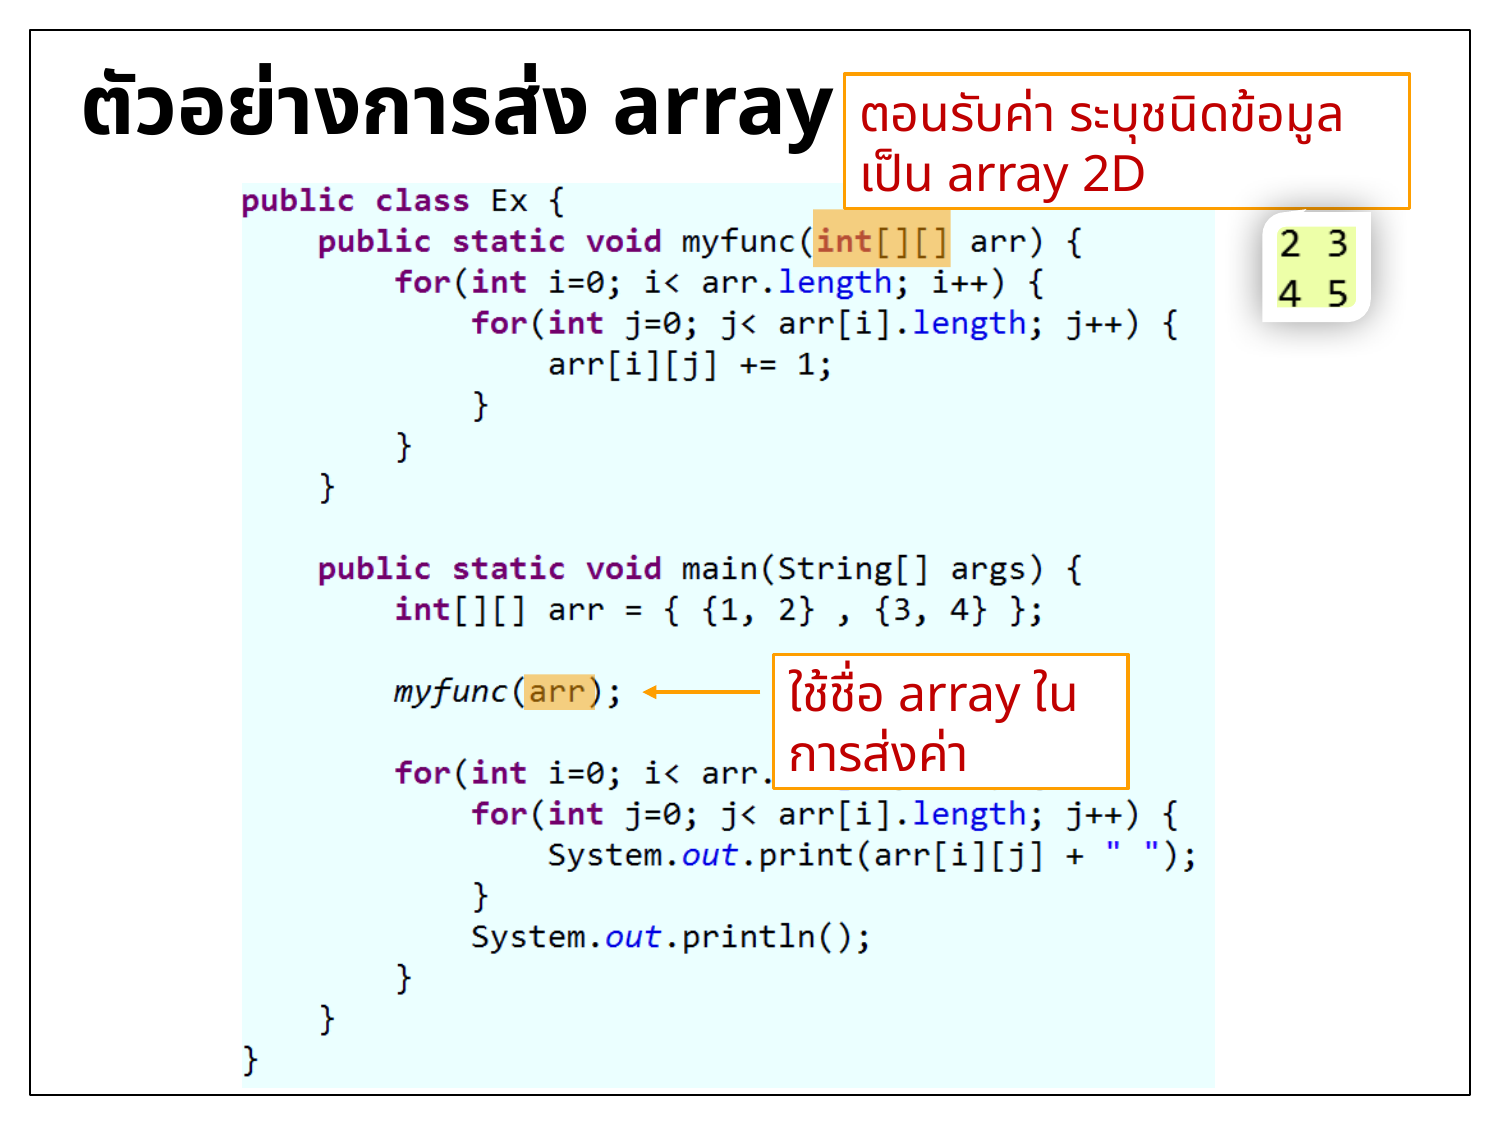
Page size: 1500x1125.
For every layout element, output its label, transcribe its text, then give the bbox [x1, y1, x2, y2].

picture [241, 182, 1215, 1089]
text_box ตอนรับค่า ระบุชนิดข้อมูลเป็น array 2D [843, 72, 1411, 210]
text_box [903, 126, 987, 206]
title ตัวอย่างการส่ง array 2D [64, 30, 1280, 185]
picture [1269, 219, 1364, 316]
